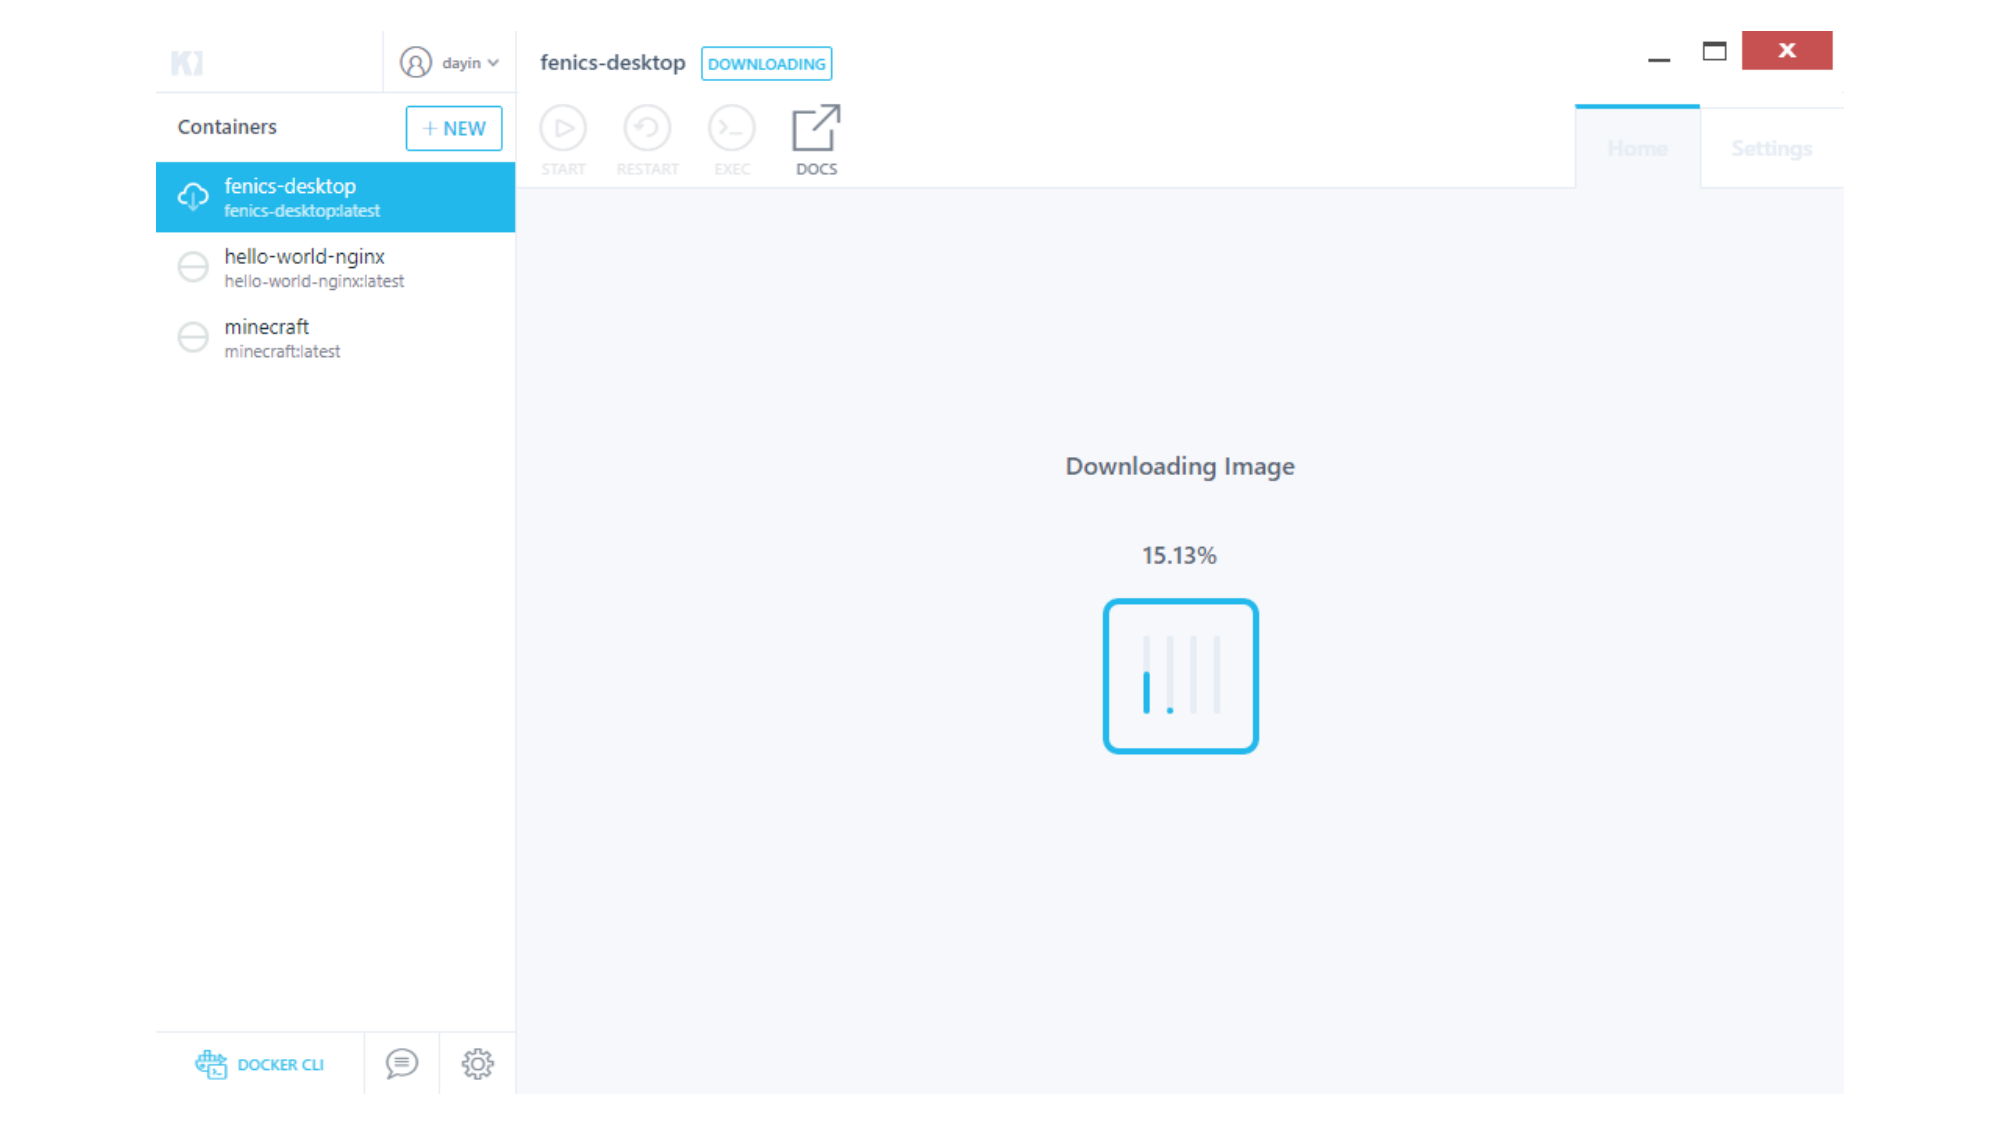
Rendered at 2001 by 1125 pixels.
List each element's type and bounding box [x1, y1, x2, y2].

picture [156, 31, 1844, 1094]
